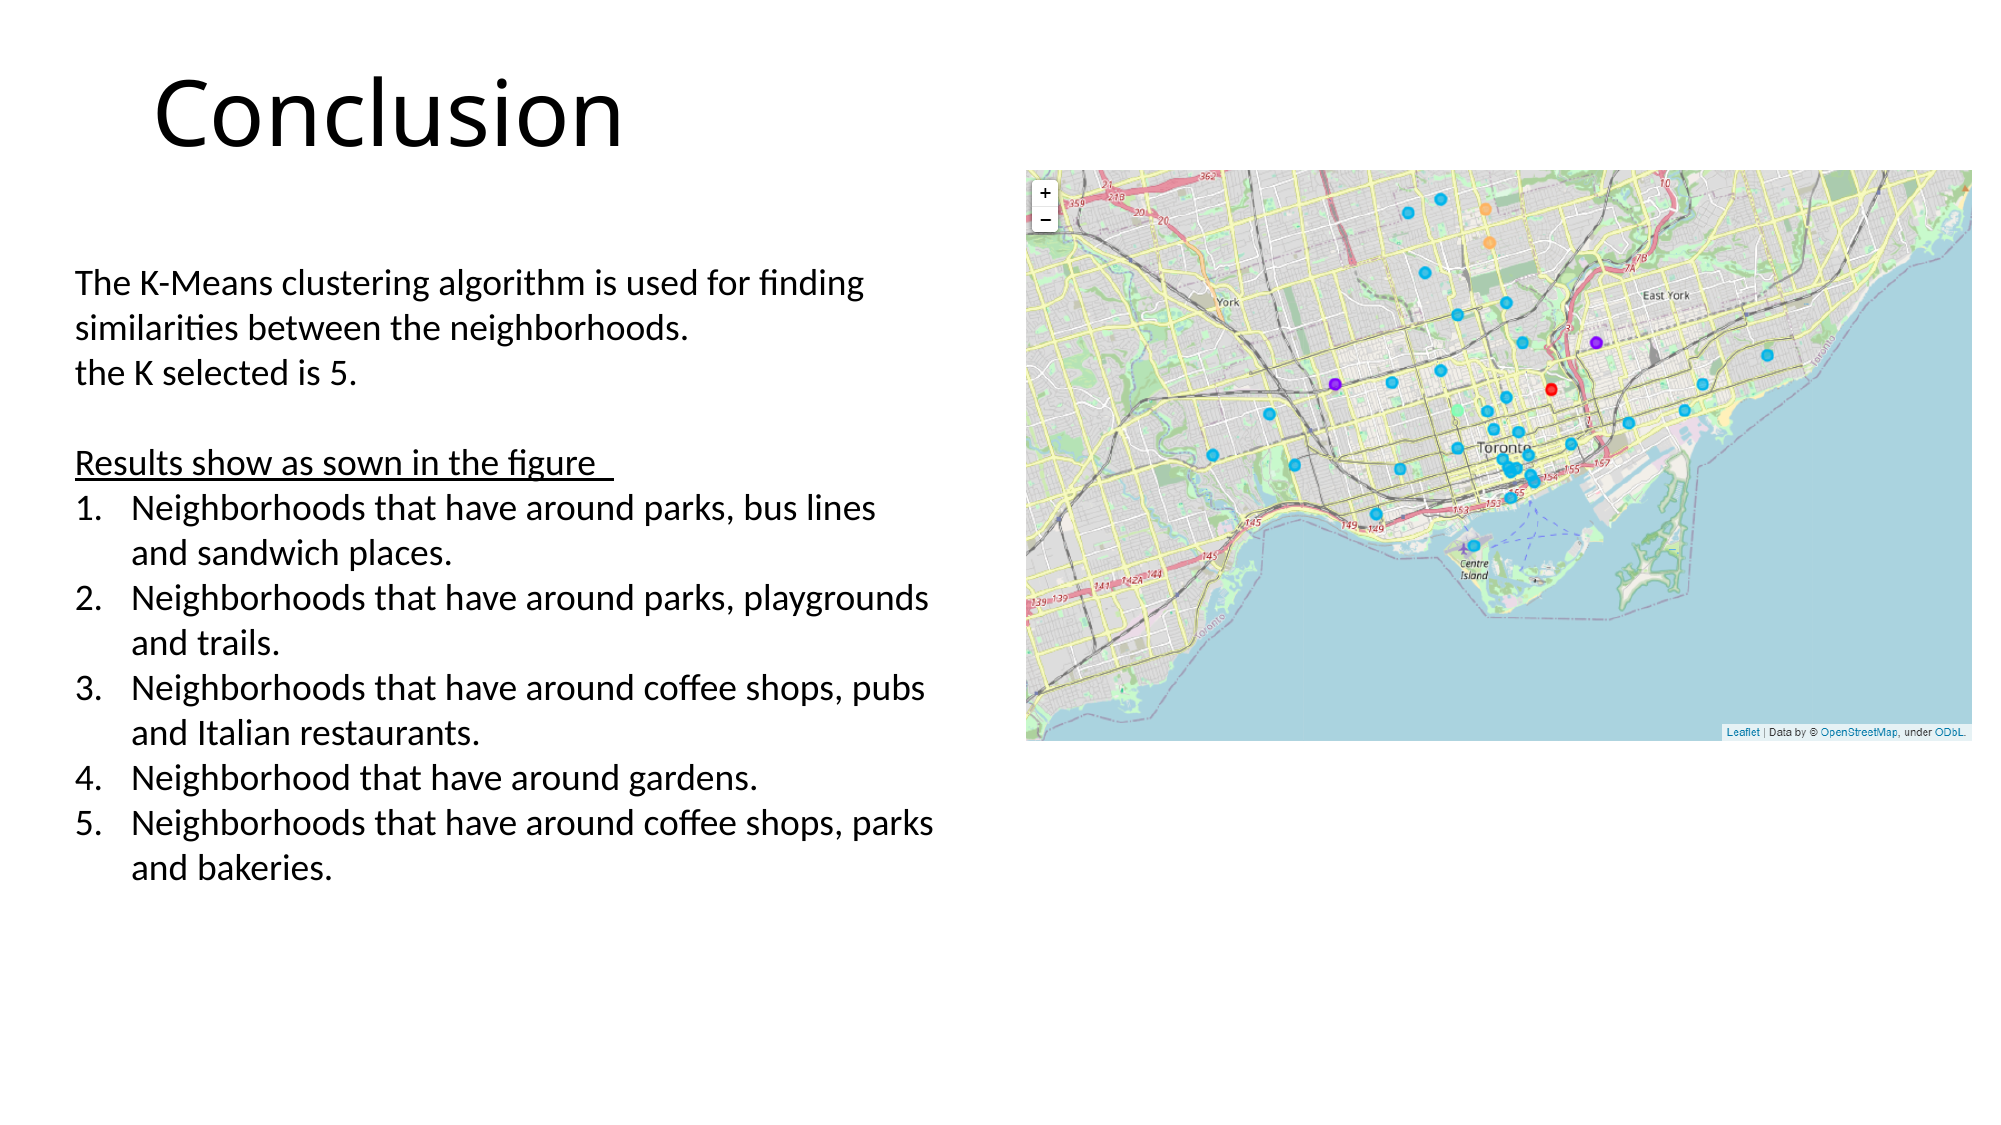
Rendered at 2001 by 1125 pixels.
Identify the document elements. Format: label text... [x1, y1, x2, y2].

picture [1026, 168, 1982, 742]
text_box The K-Means clustering algorithm is used for finding similarities between the neighborhoods. the K selected is 5. Results show as sown in the figure Neighborhoods that have around parks, bus lines and sandwich places. Neighborhoods that have around parks, playgrounds and trails. Neighborhoods that have around coffee shops, pubs and Italian restaurants. Neighborhood that have around gardens. Neighborhoods that have around coffee shops, parks and bakeries. [60, 250, 954, 896]
text_box Conclusion [137, 59, 1863, 278]
